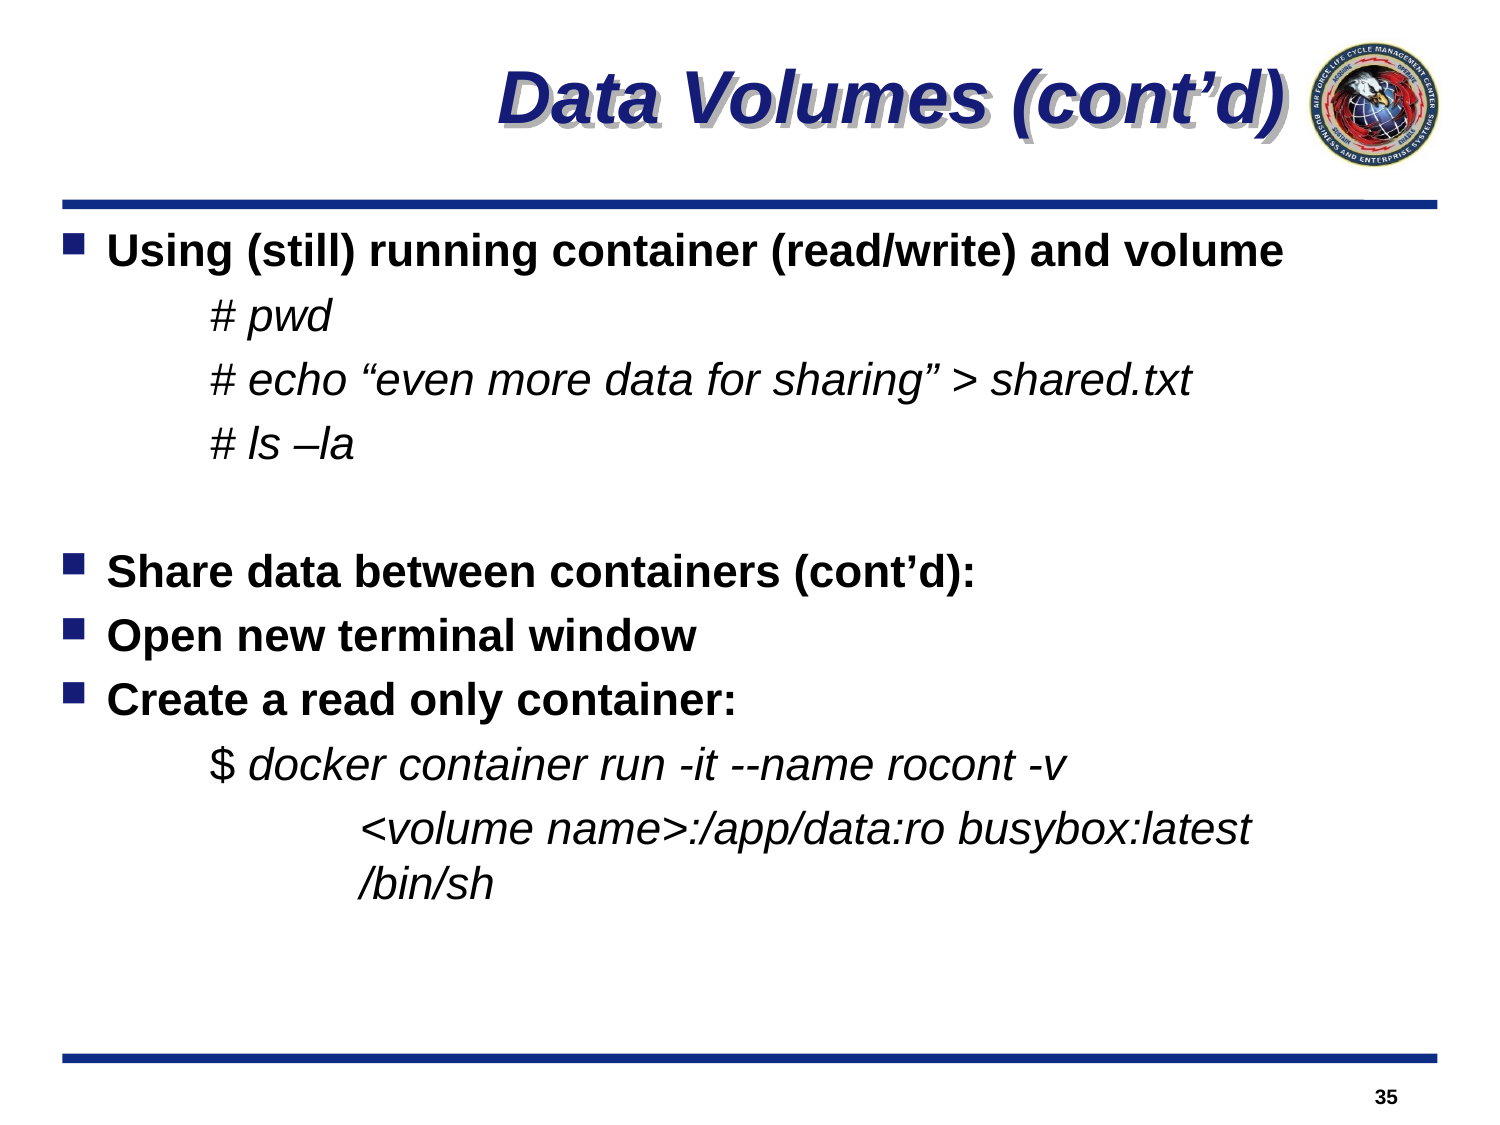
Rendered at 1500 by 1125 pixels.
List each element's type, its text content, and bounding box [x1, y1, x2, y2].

text_box Data Volumes (cont’d) [173, 0, 1302, 188]
picture [1306, 38, 1445, 173]
text_box Using (still) running container (read/write) and volume # pwd # echo “even more data for sharing” > shared.txt # ls –la Share data between containers (cont’d): Open new terminal window Create a read only container: $ docker container run -it --name rocont -v <volume name>:/app/data:ro busybox:latest /bin/sh [45, 213, 1430, 1060]
